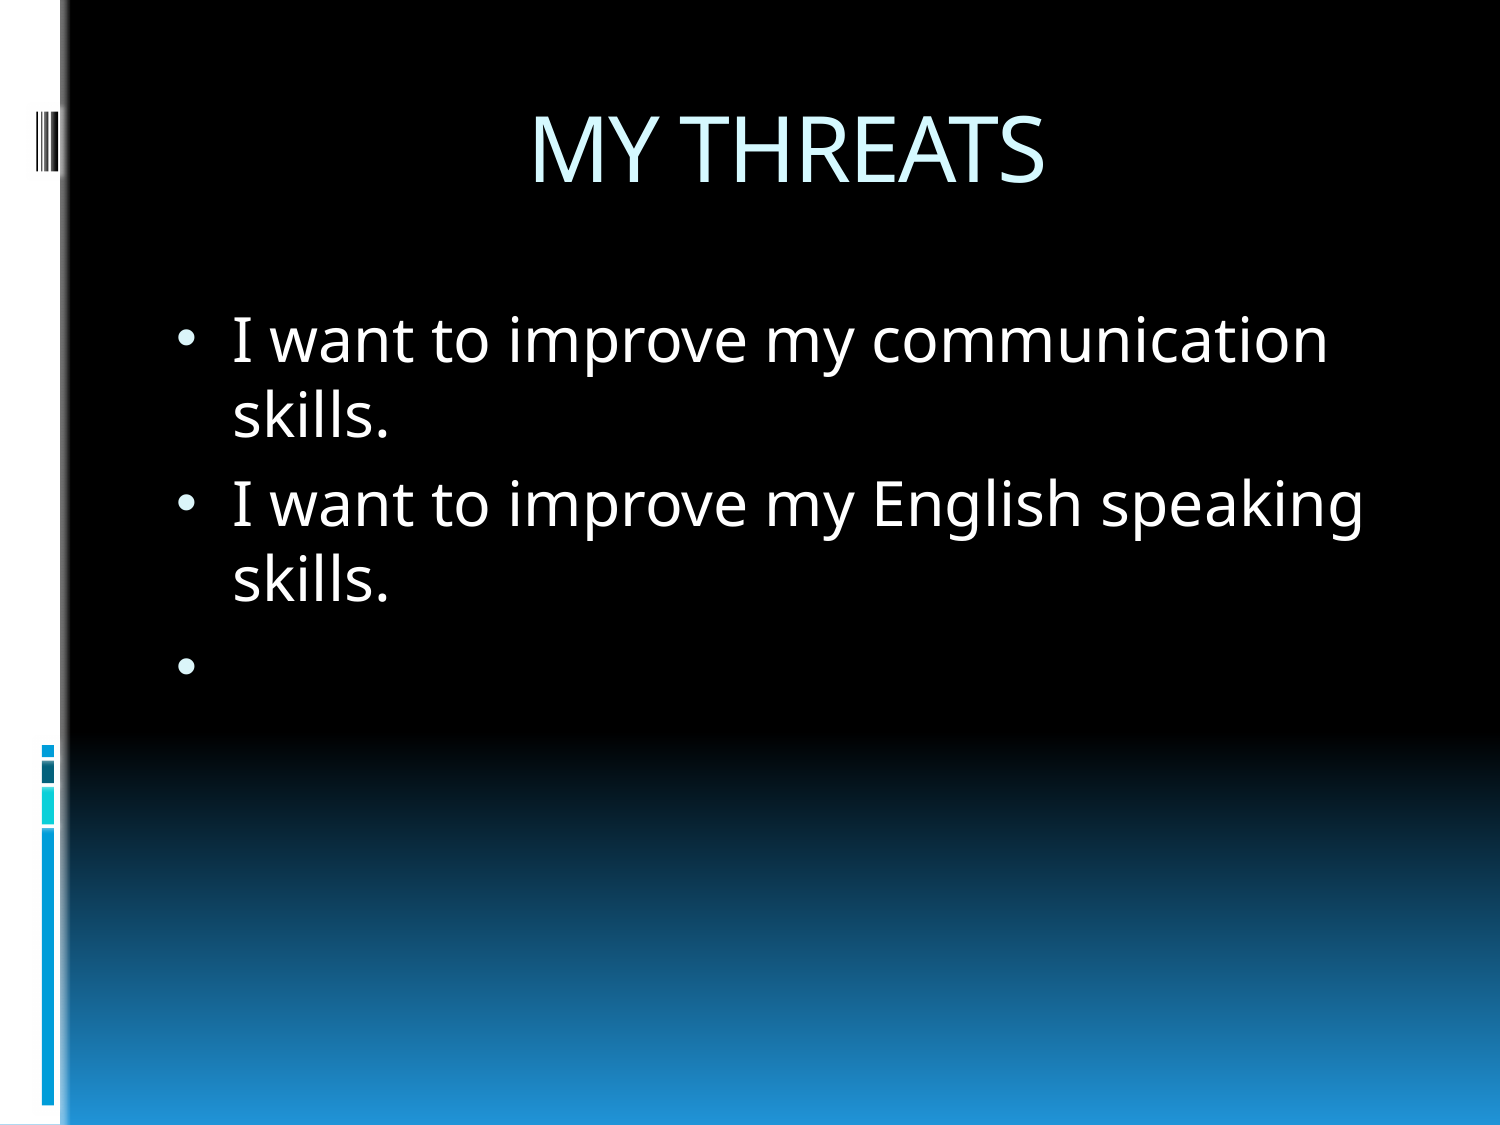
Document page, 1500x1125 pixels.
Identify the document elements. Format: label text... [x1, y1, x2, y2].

list I want to improve my communication skills. I want to improve my English speaking skills. [150, 292, 1425, 1043]
title MY THREATS [150, 83, 1425, 234]
